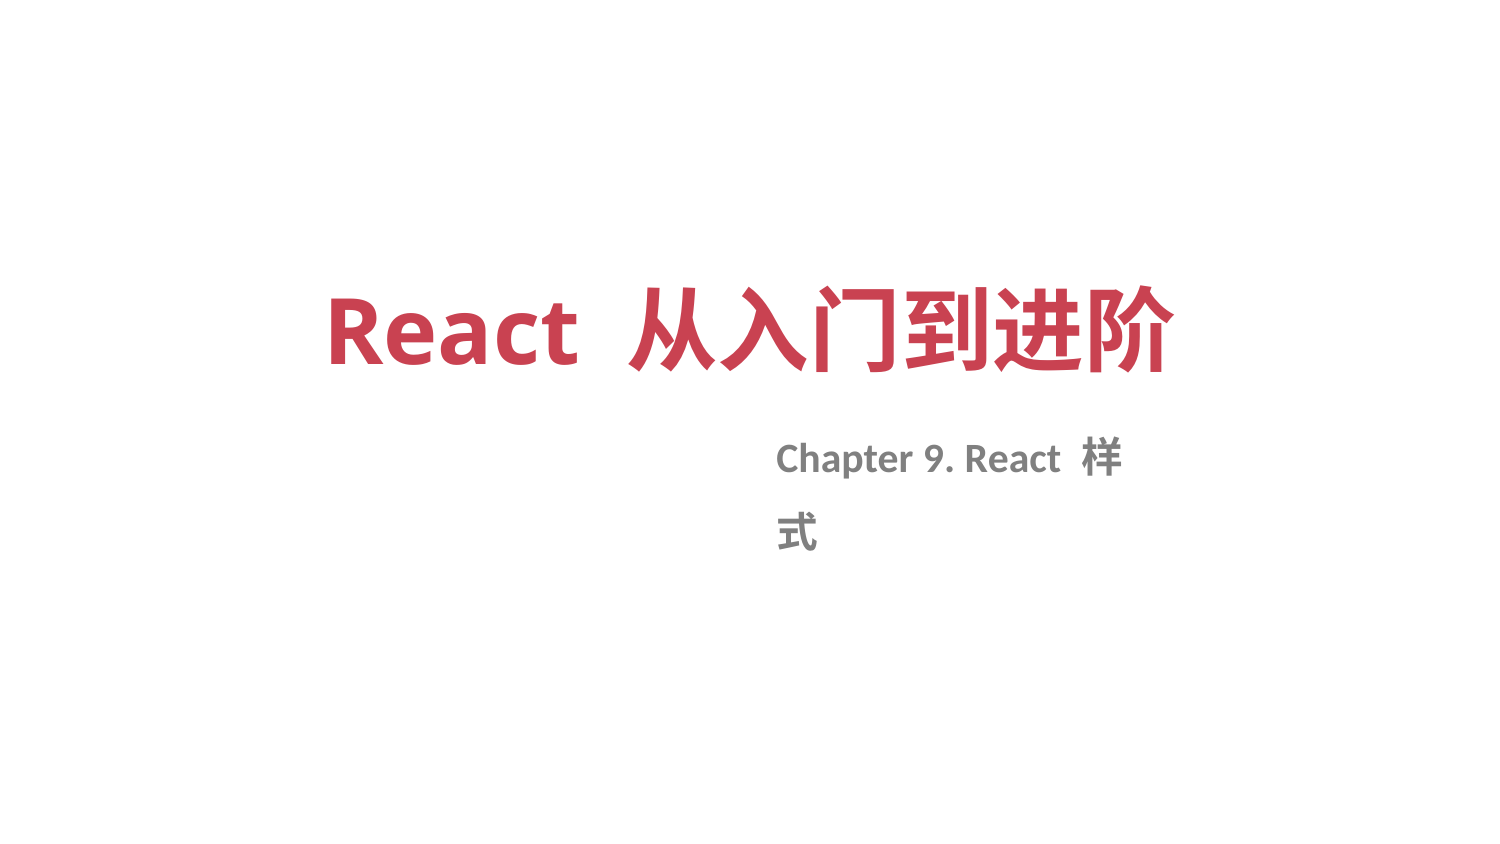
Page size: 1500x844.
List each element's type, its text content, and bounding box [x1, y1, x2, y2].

title React 从入门到进阶 [112, 237, 1388, 419]
text_box Chapter 9. React 样式 [761, 398, 1176, 563]
